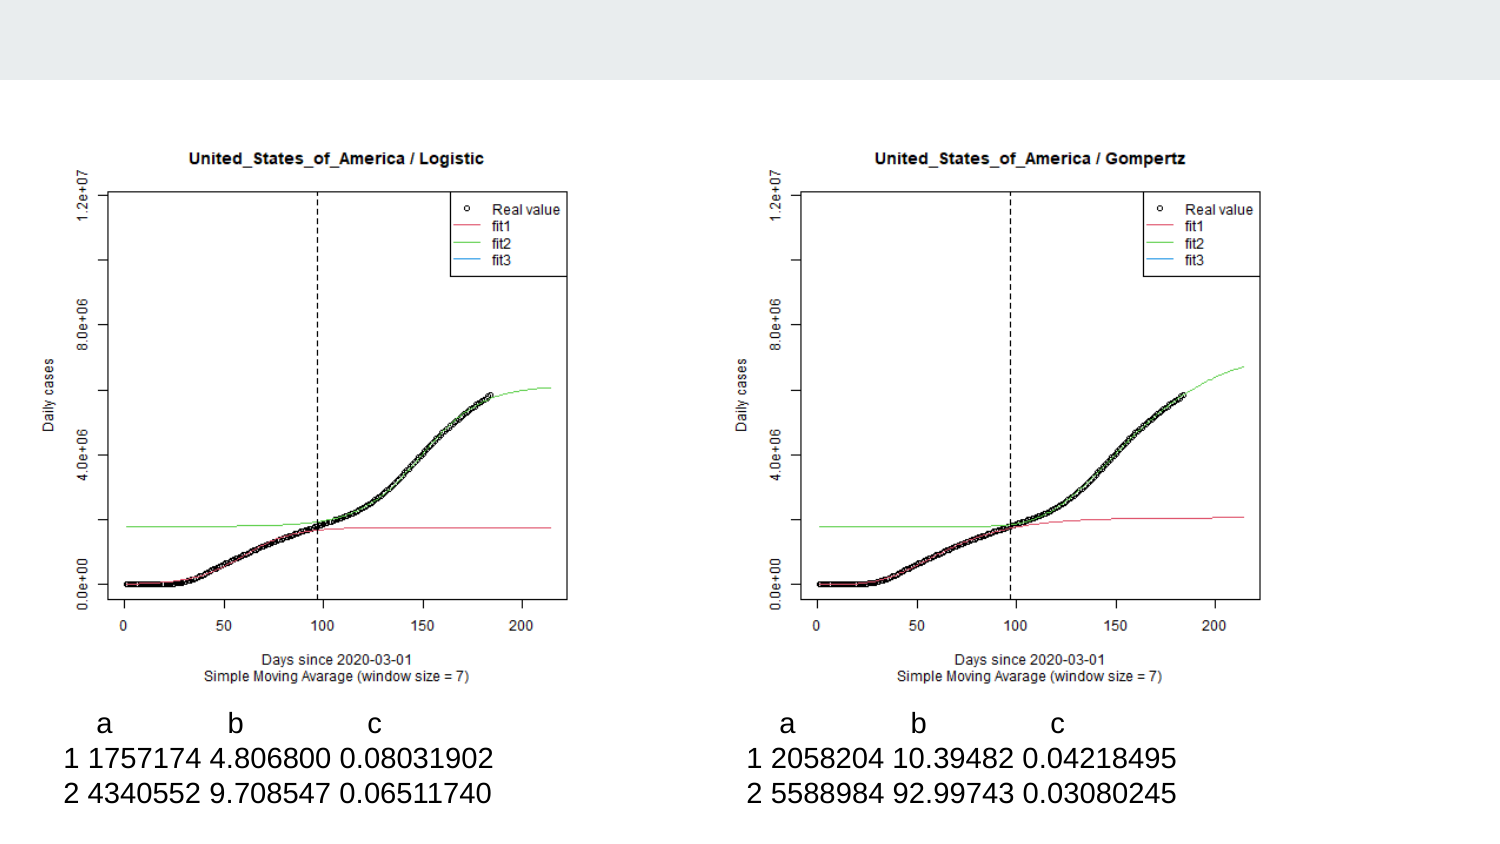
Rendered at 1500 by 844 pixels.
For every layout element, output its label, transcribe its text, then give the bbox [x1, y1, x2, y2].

text_box a b c 1 2058204 10.39482 0.04218495 2 5588984 92.99743 0.03080245 [731, 697, 1225, 817]
picture [38, 121, 603, 687]
picture [731, 121, 1296, 687]
text_box a b c 1 1757174 4.806800 0.08031902 2 4340552 9.708547 0.06511740 [48, 697, 551, 817]
